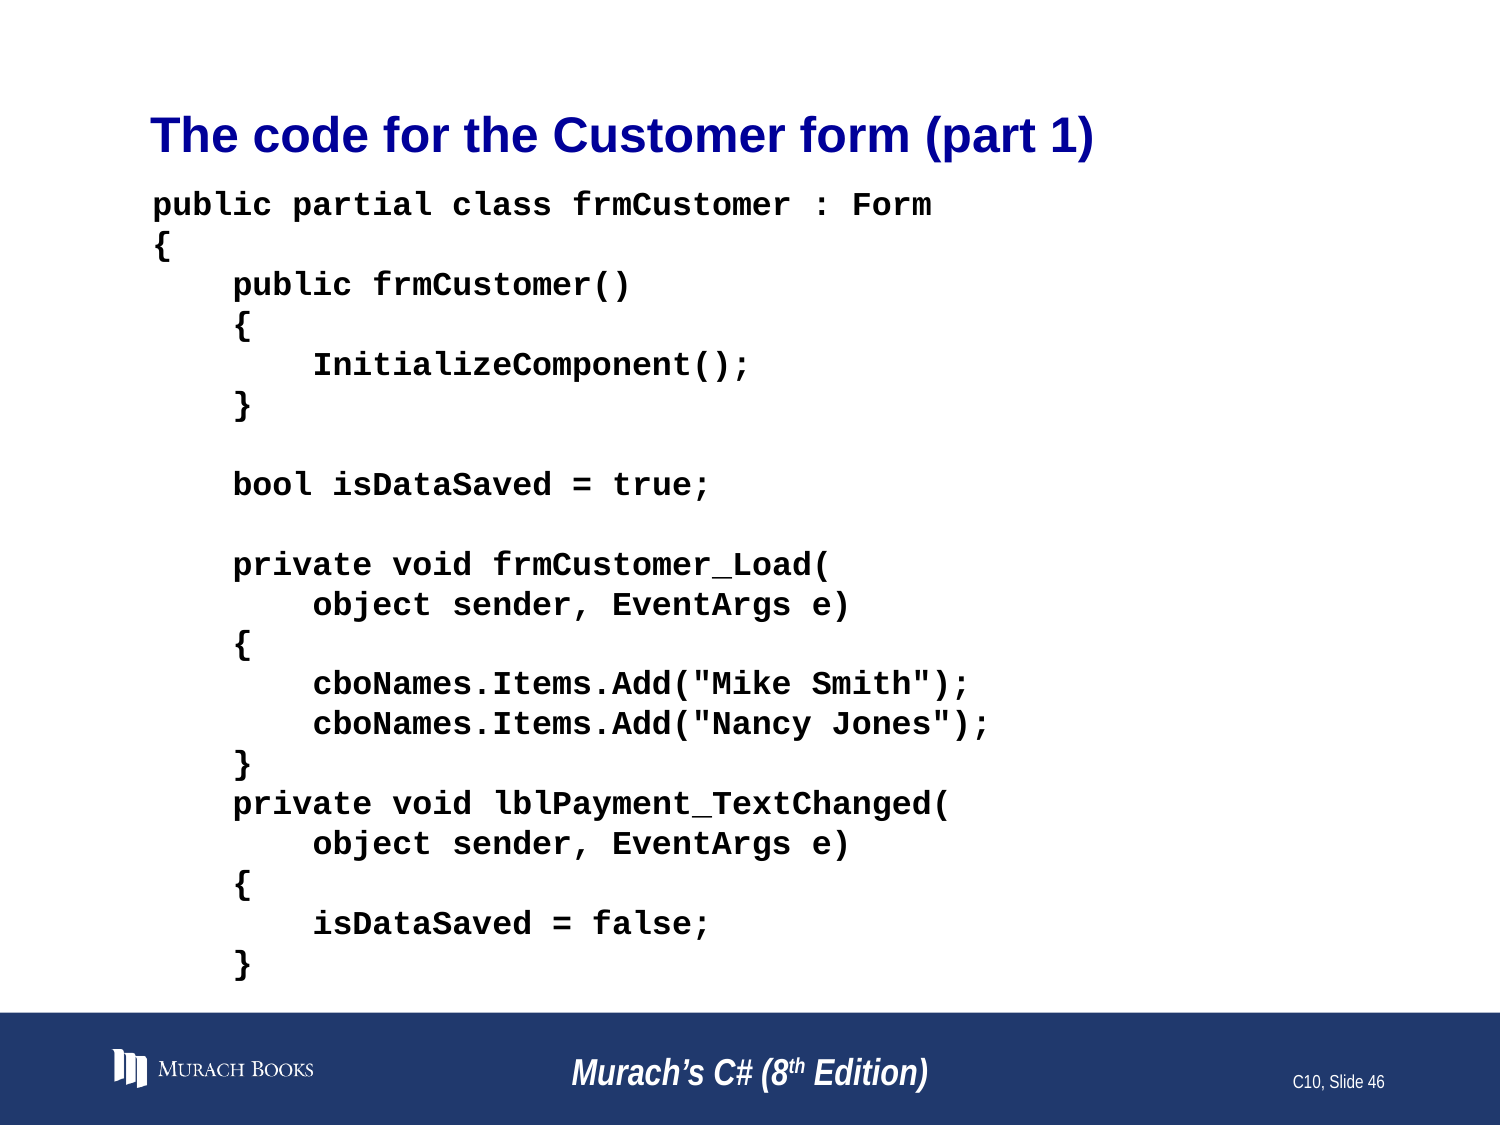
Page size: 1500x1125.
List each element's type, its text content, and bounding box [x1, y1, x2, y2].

title The code for the Customer form (part 1) [150, 102, 1350, 164]
slide_number Murach’s C# (8th Edition) [450, 1025, 1050, 1100]
list public partial class frmCustomer : Form { public frmCustomer() { InitializeComponent(); } bool isDataSaved = true; private void frmCustomer_Load( object sender, EventArgs e) { cboNames.Items.Add("Mike Smith"); cboNames.Items.Add("Nancy Jones"); } private void lblPayment_TextChanged( object sender, EventArgs e) { isDataSaved = false; } [137, 174, 1350, 975]
slide_number C10, Slide 46 [1087, 1025, 1400, 1100]
footer [12, 1025, 450, 1100]
